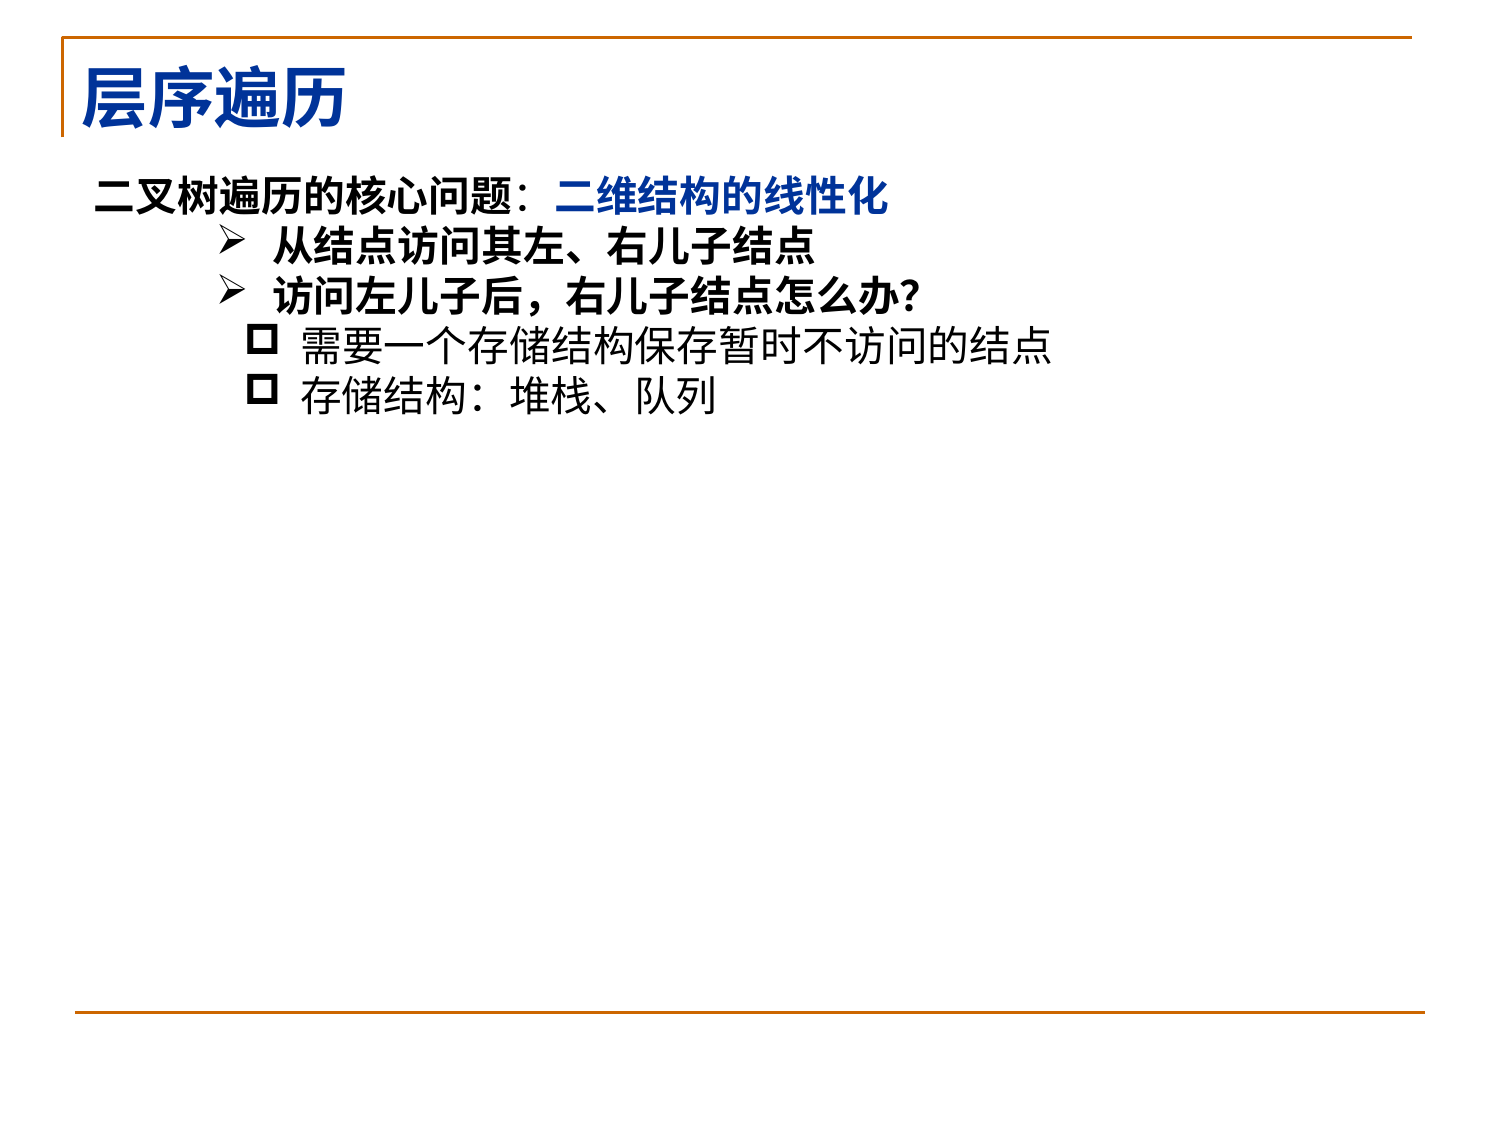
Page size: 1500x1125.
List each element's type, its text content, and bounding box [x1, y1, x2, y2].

title 层序遍历 [79, 54, 352, 245]
text_box 二叉树遍历的核心问题：二维结构的线性化 从结点访问其左、右儿子结点 访问左儿子后，右儿子结点怎么办？ 需要一个存储结构保存暂时不访问的结点 存储结构：堆栈、队列 [91, 167, 1054, 420]
